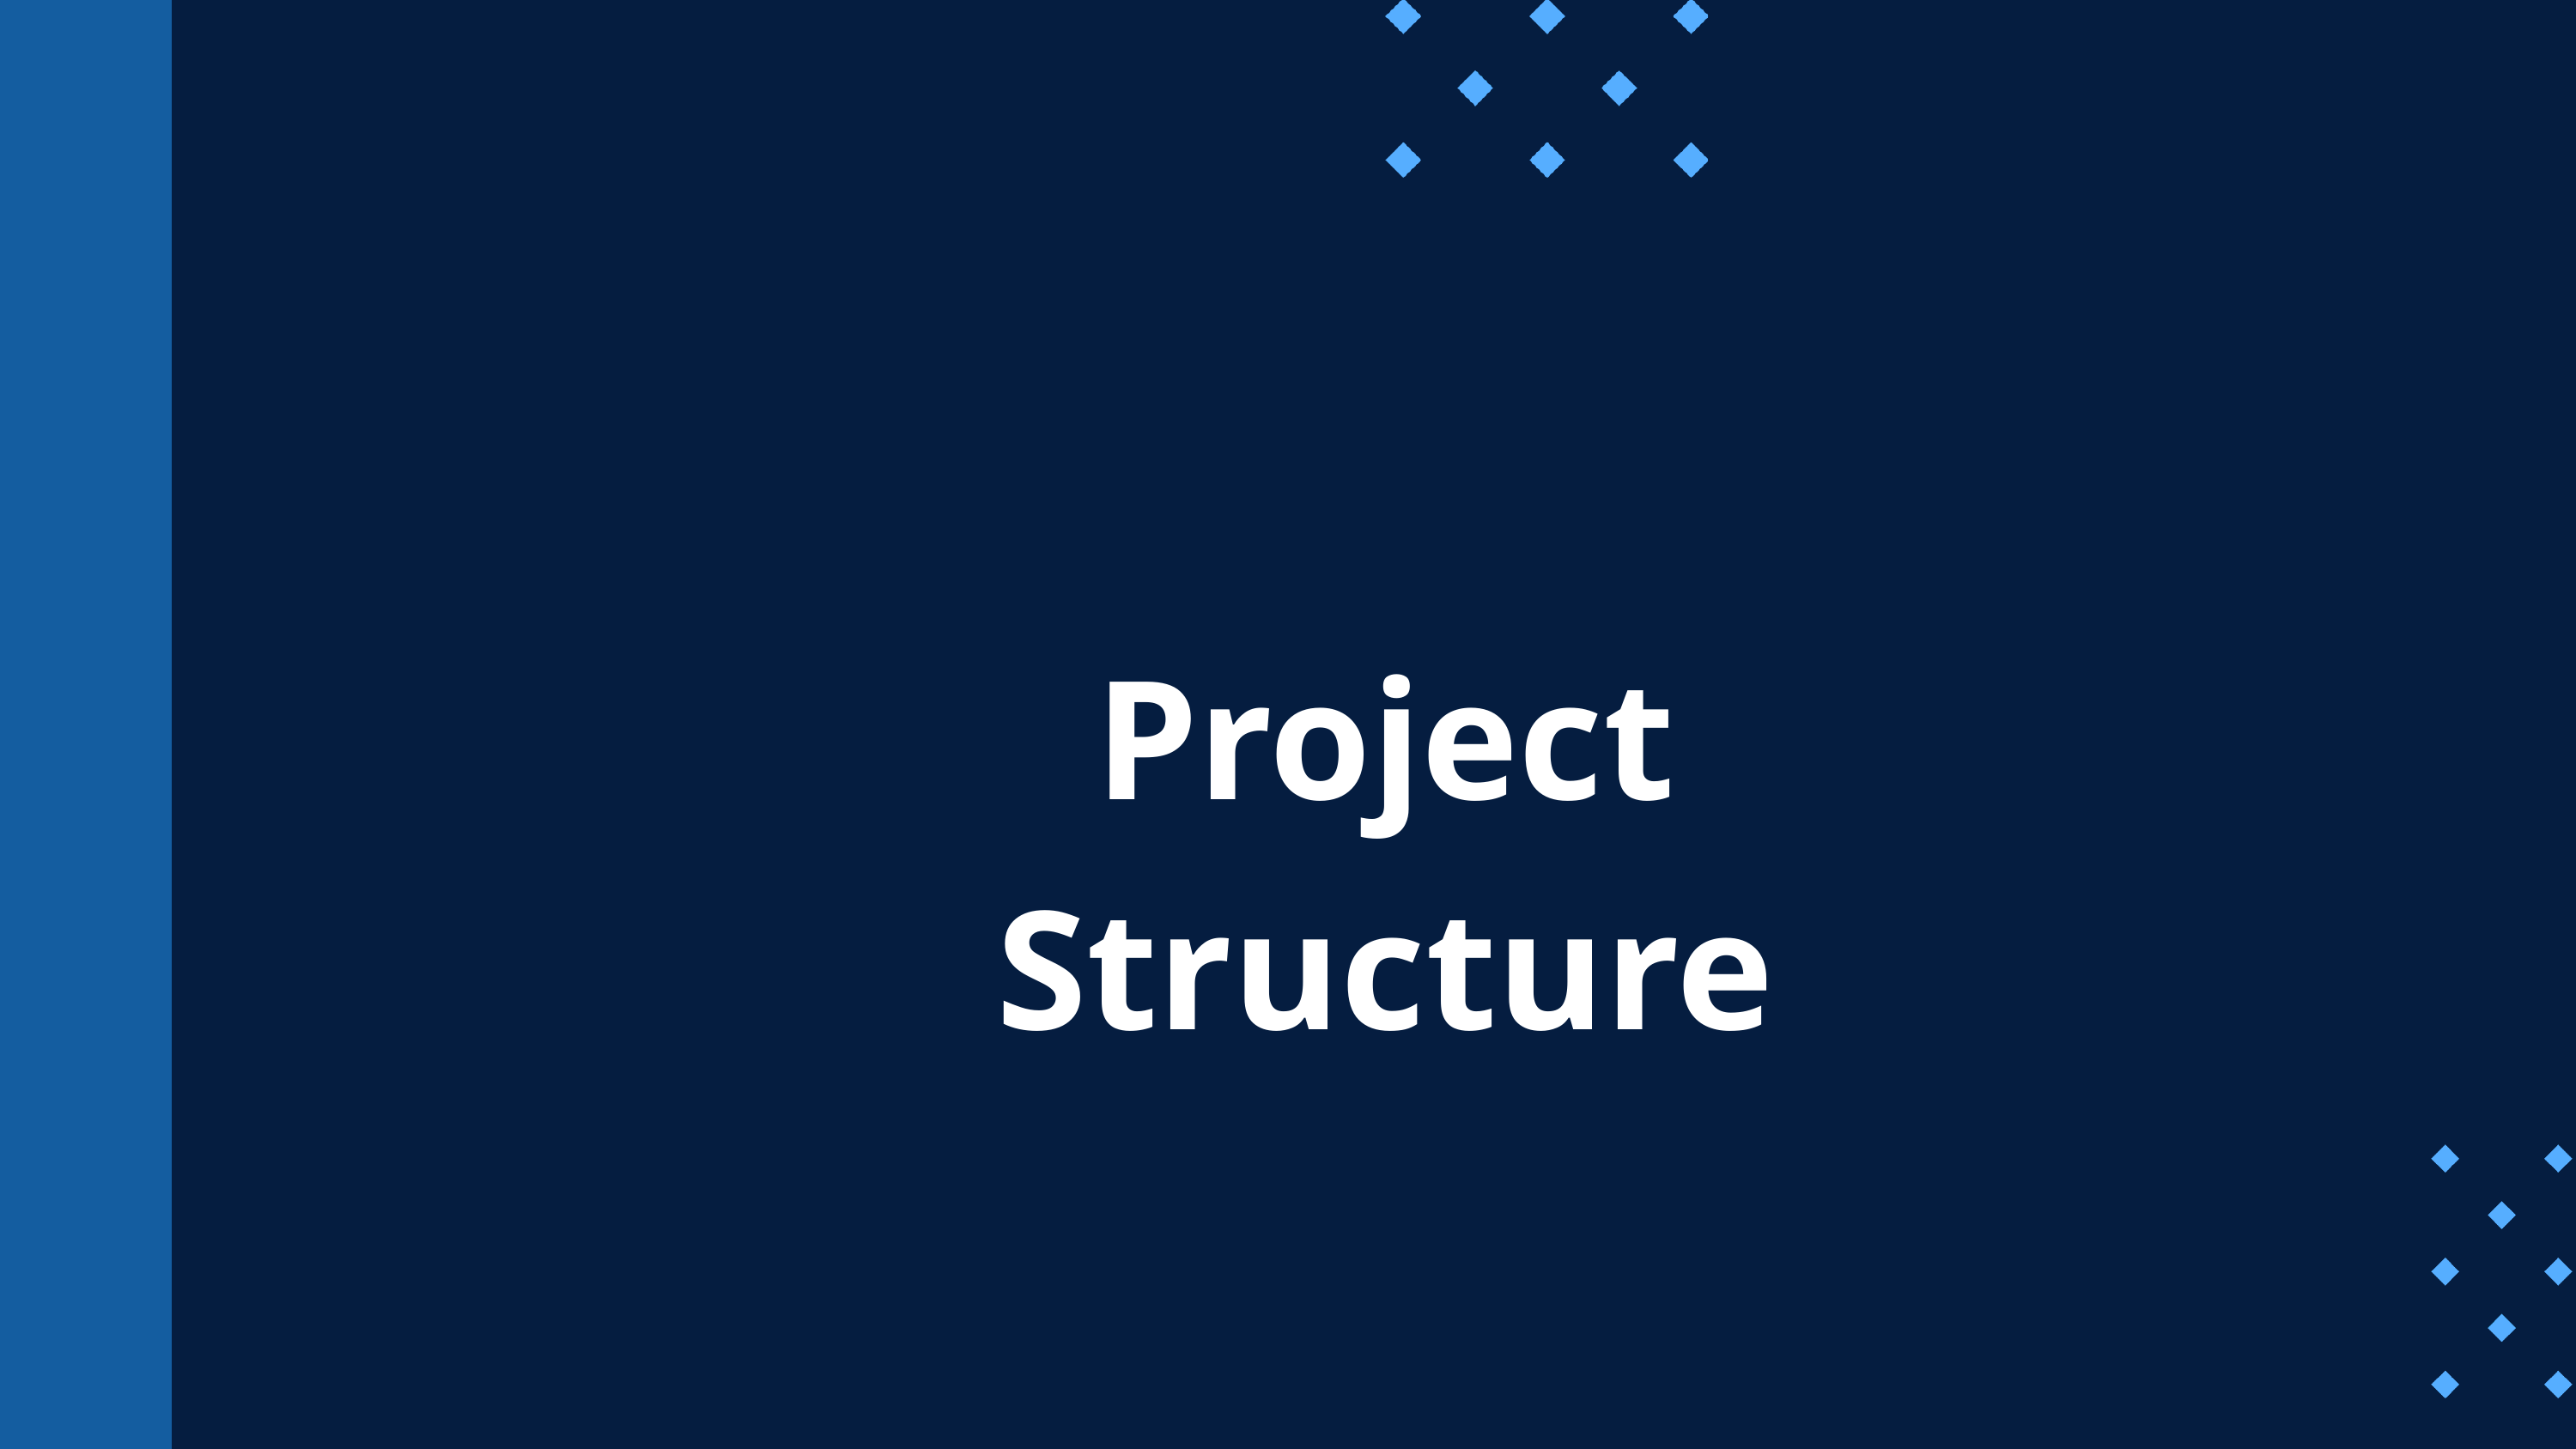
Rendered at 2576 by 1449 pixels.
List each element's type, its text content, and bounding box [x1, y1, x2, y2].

text_box [1385, 0, 1709, 178]
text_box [0, 0, 172, 1449]
text_box Project Structure [691, 602, 2079, 1063]
text_box [2431, 1144, 2576, 1398]
